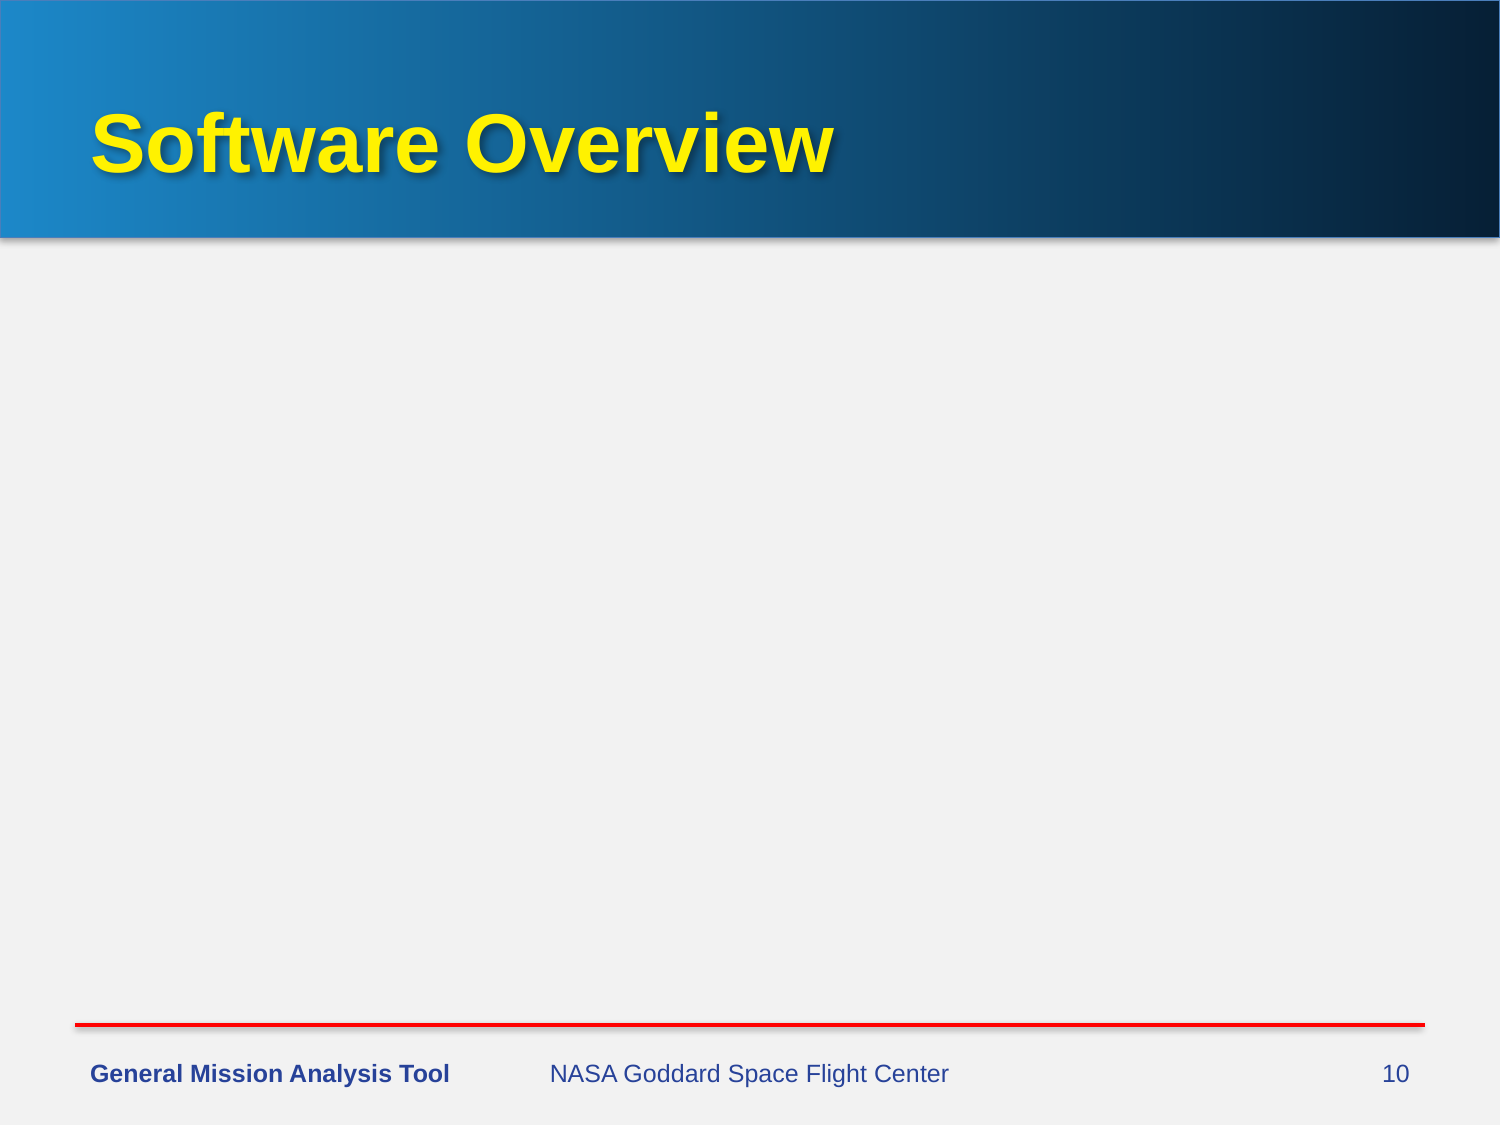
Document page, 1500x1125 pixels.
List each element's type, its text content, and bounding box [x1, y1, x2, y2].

footer NASA Goddard Space Flight Center [512, 1042, 988, 1103]
slide_number 10 [1074, 1042, 1425, 1103]
title Software Overview [75, 45, 1425, 233]
slide_number General Mission Analysis Tool [75, 1042, 488, 1103]
